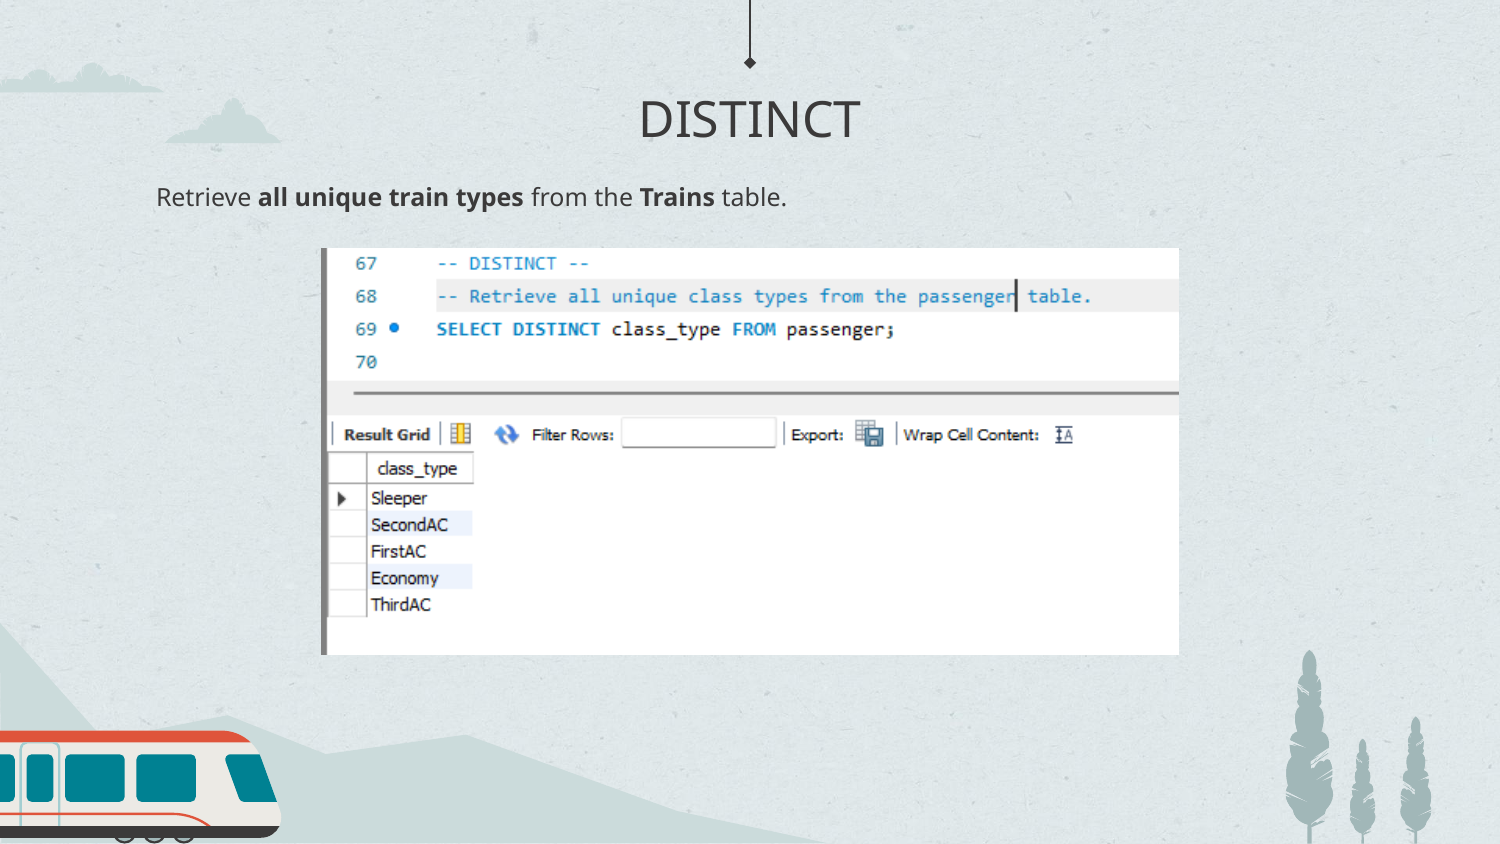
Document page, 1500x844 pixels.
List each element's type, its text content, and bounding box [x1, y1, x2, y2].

list Retrieve all unique train types from the Trains table. [118, 166, 1382, 224]
picture [1317, 751, 1325, 759]
title DISTINCT [118, 72, 1382, 166]
picture [0, 0, 1500, 844]
picture [0, 838, 121, 844]
